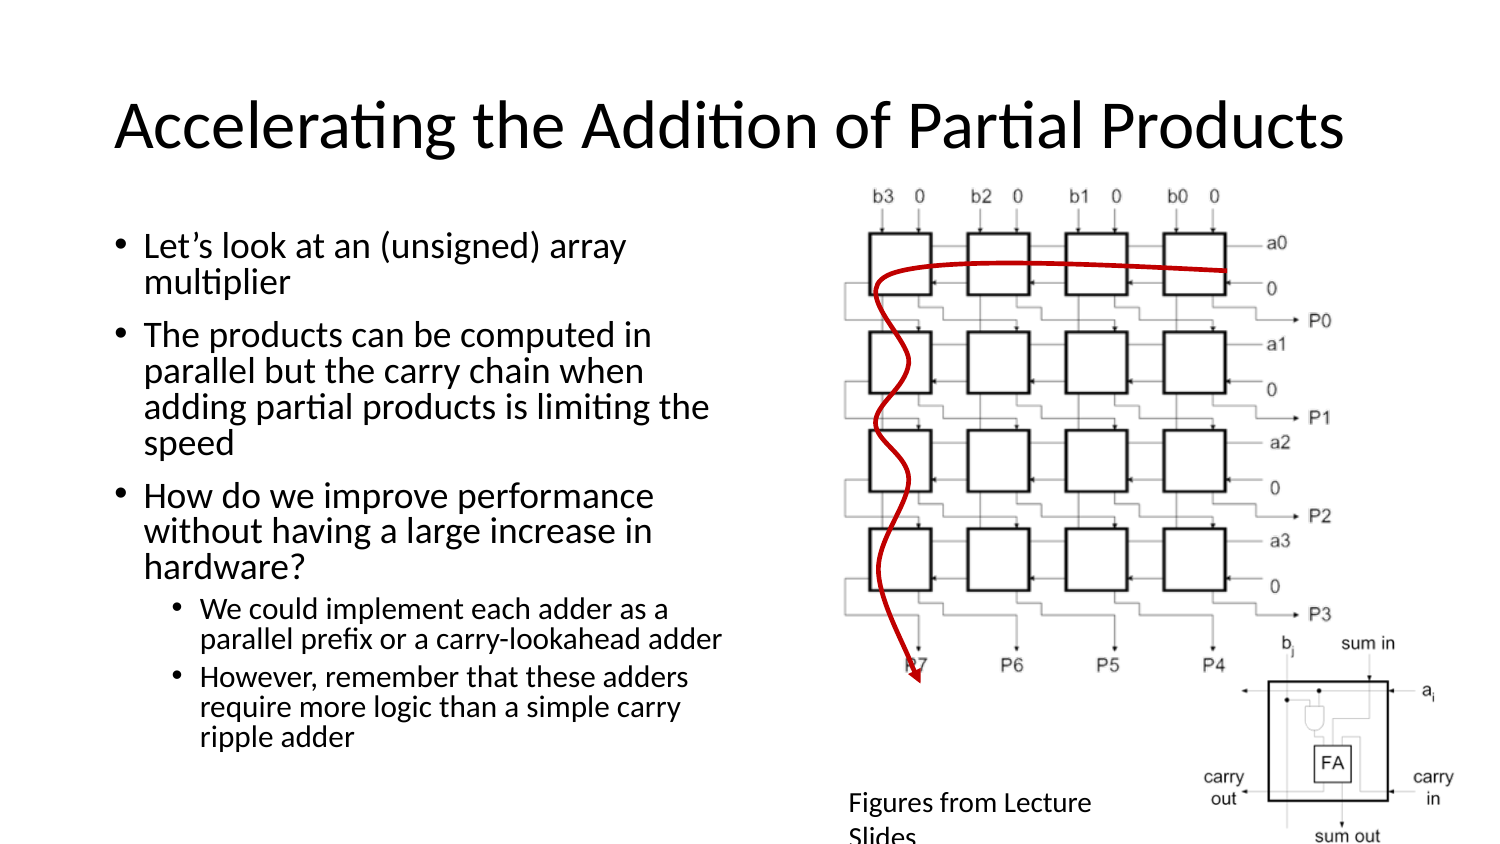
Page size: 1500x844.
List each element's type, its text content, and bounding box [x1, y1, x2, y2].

list Let’s look at an (unsigned) array multiplier The products can be computed in parallel but the carry chain when adding partial products is limiting the speed How do we improve performance without having a large increase in hardware? We could implement each adder as a parallel prefix or a carry-lookahead adder However, remember that these adders require more logic than a simple carry ripple adder [103, 224, 741, 760]
title Accelerating the Addition of Partial Products [103, 44, 1397, 208]
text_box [912, 668, 921, 684]
text_box Figures from Lecture Slides [837, 777, 1171, 824]
picture [1184, 628, 1476, 844]
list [837, 173, 1351, 681]
